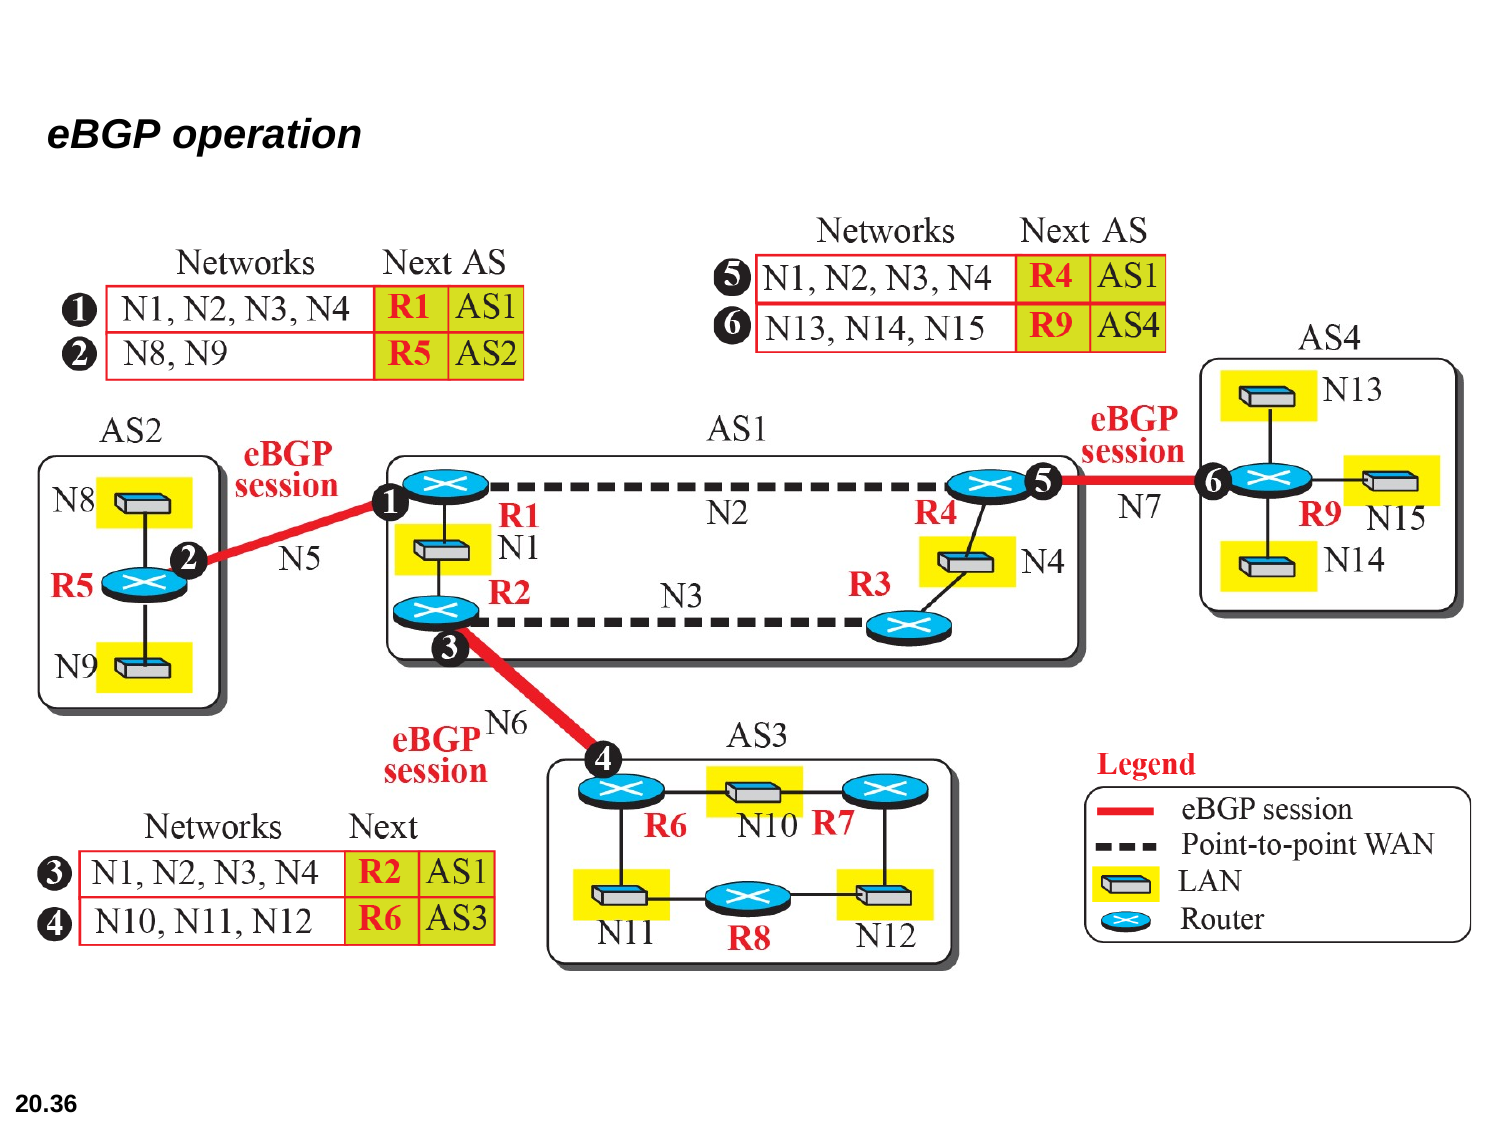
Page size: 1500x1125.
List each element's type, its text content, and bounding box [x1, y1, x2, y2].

slide_number 20.36 [12, 1087, 85, 1125]
title eBGP operation [44, 104, 363, 210]
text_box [37, 212, 1472, 971]
